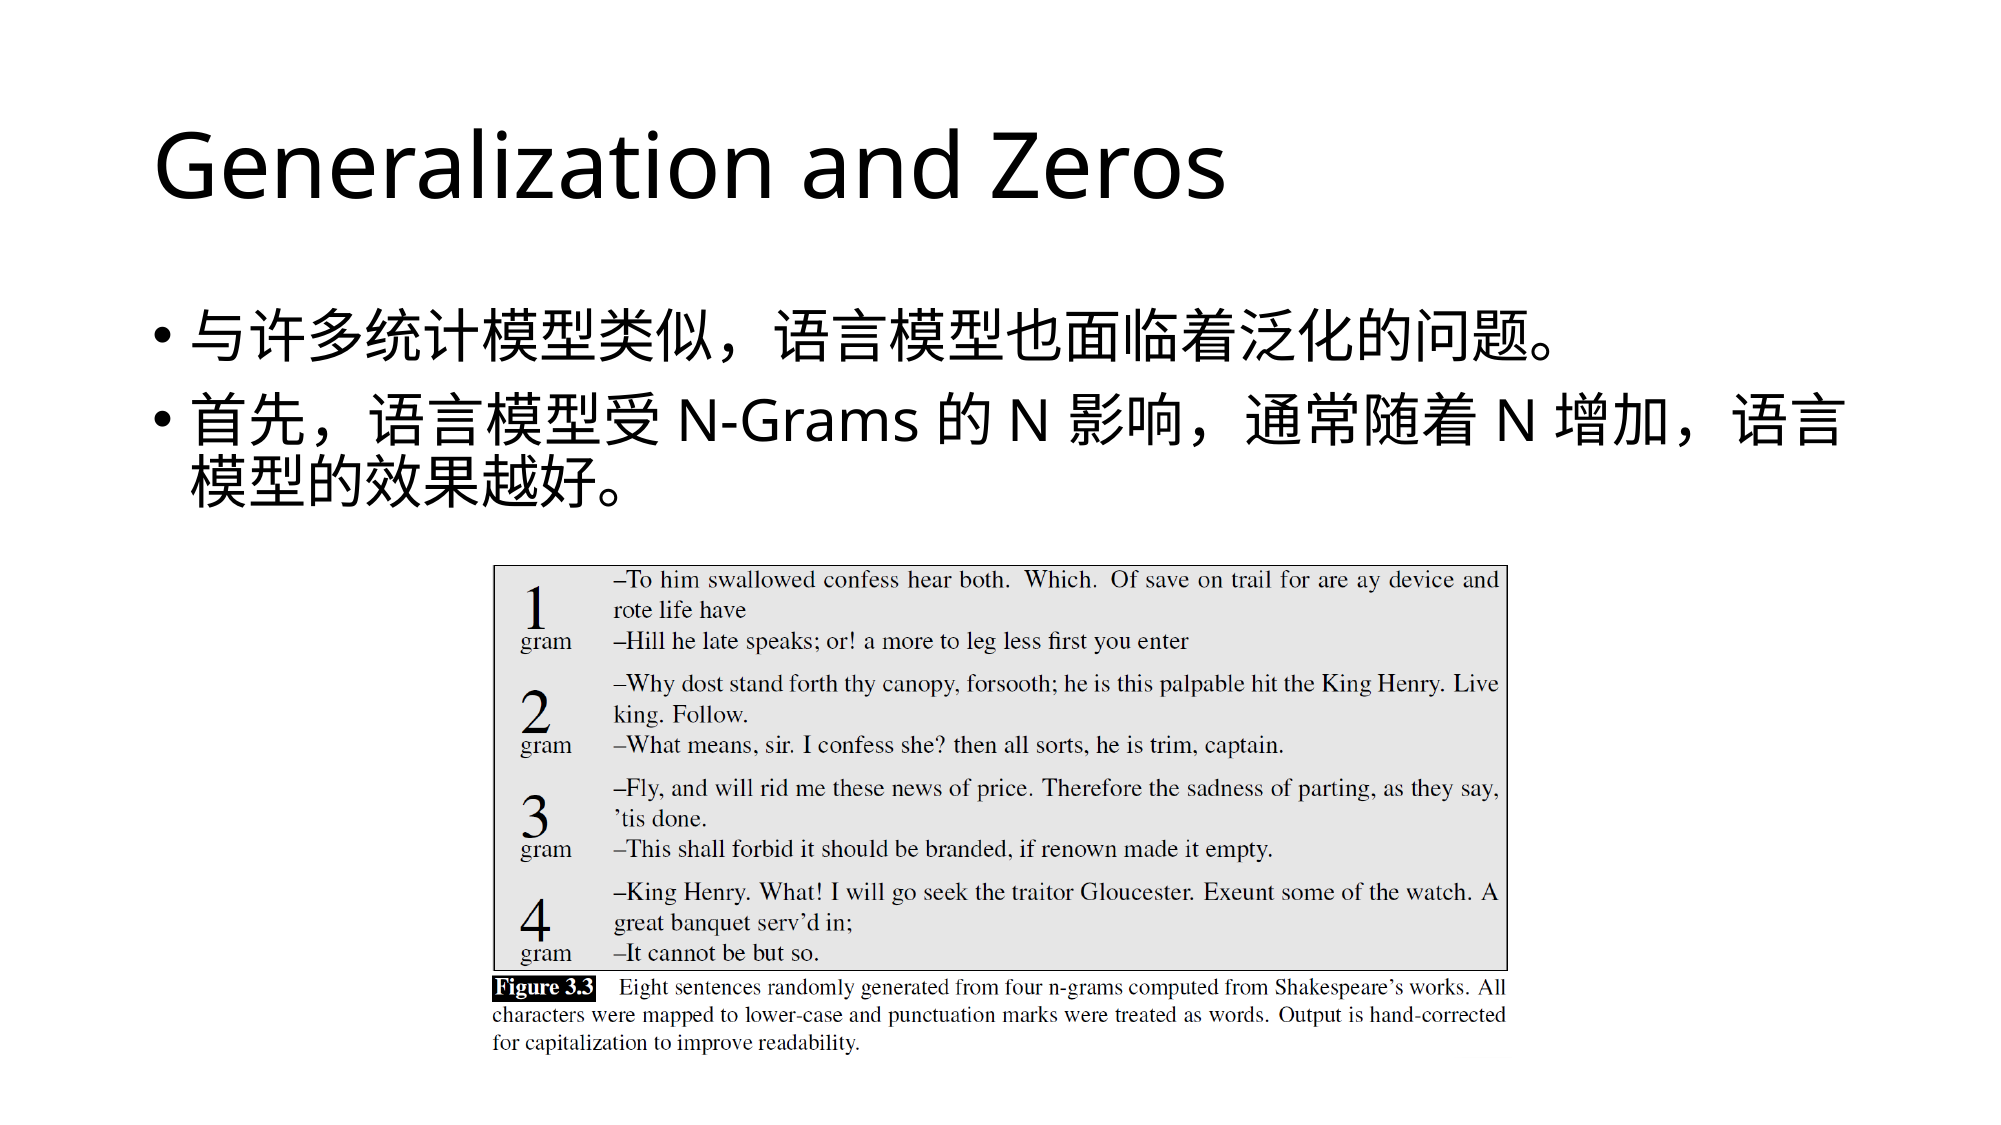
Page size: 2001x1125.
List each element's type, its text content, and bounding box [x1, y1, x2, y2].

picture [488, 562, 1512, 1058]
list 与许多统计模型类似，语言模型也面临着泛化的问题。 首先，语言模型受N-Grams的N影响，通常随着N增加，语言模型的效果越好。 [137, 299, 1863, 1014]
title Generalization and Zeros [137, 59, 1863, 278]
